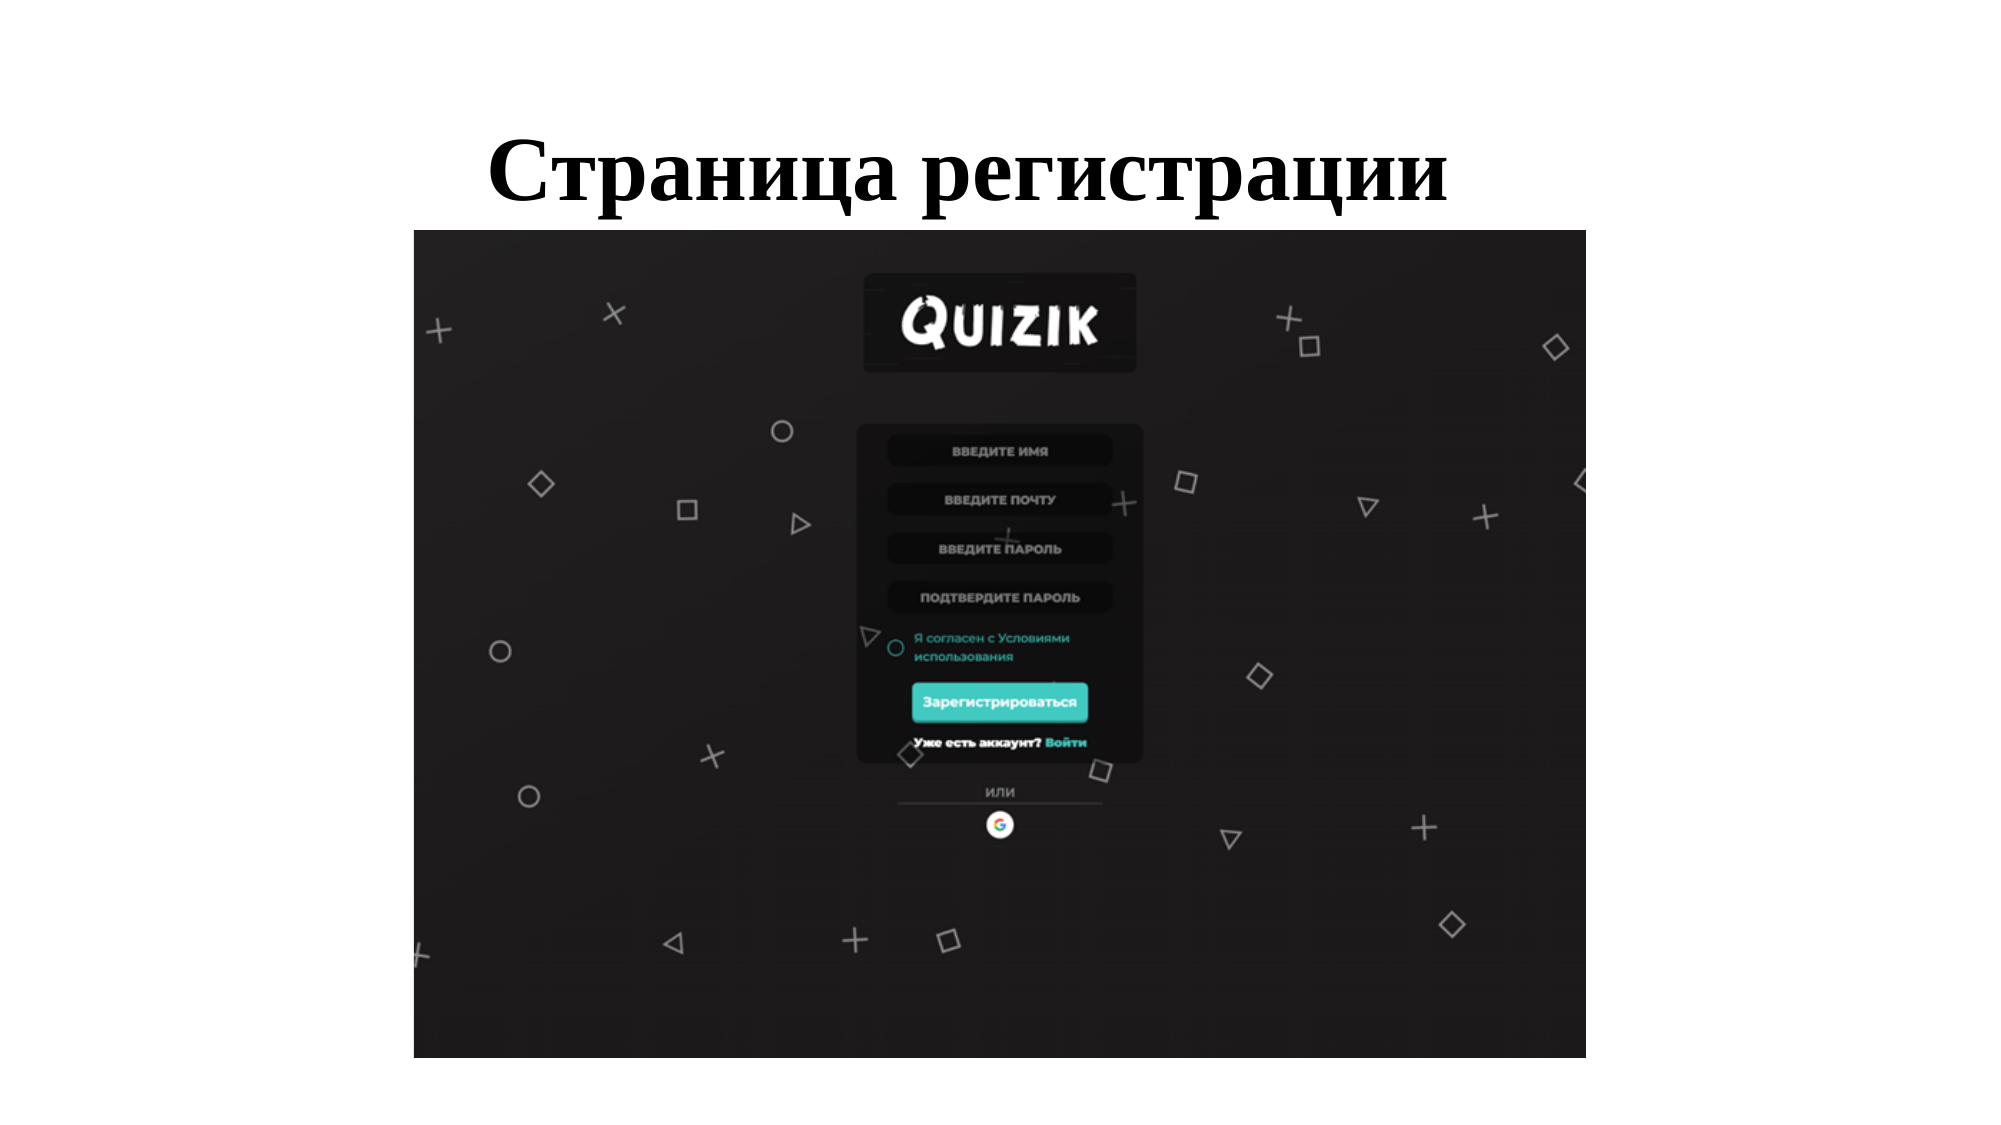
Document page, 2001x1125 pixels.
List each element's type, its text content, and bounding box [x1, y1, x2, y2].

picture [413, 230, 1586, 1058]
title Страница регистрации [106, 42, 1832, 300]
